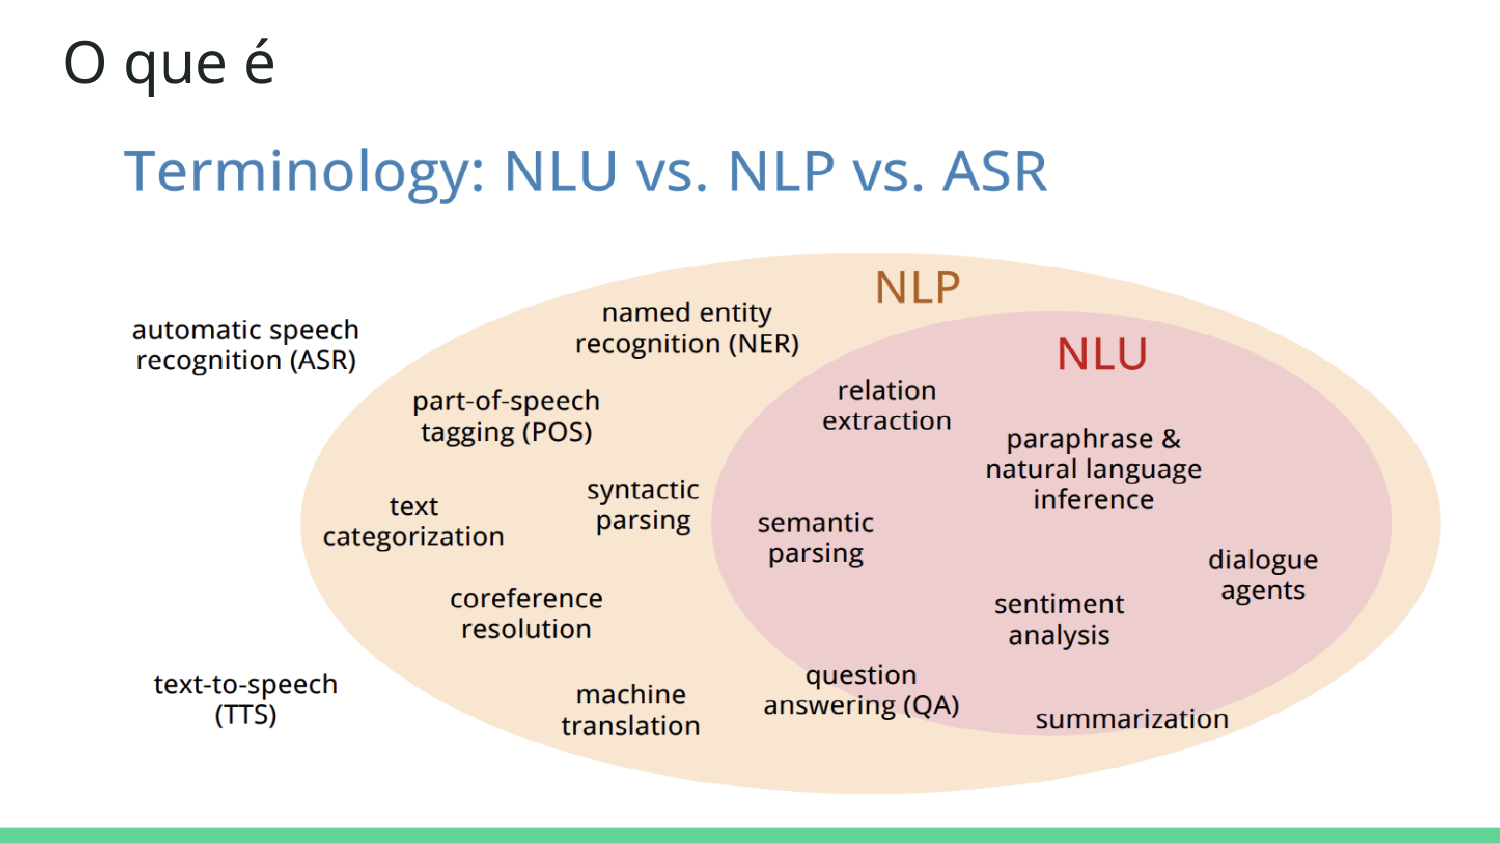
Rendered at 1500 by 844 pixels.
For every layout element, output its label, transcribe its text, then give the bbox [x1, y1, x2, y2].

picture [0, 104, 1500, 823]
title O que é [47, 10, 1446, 102]
